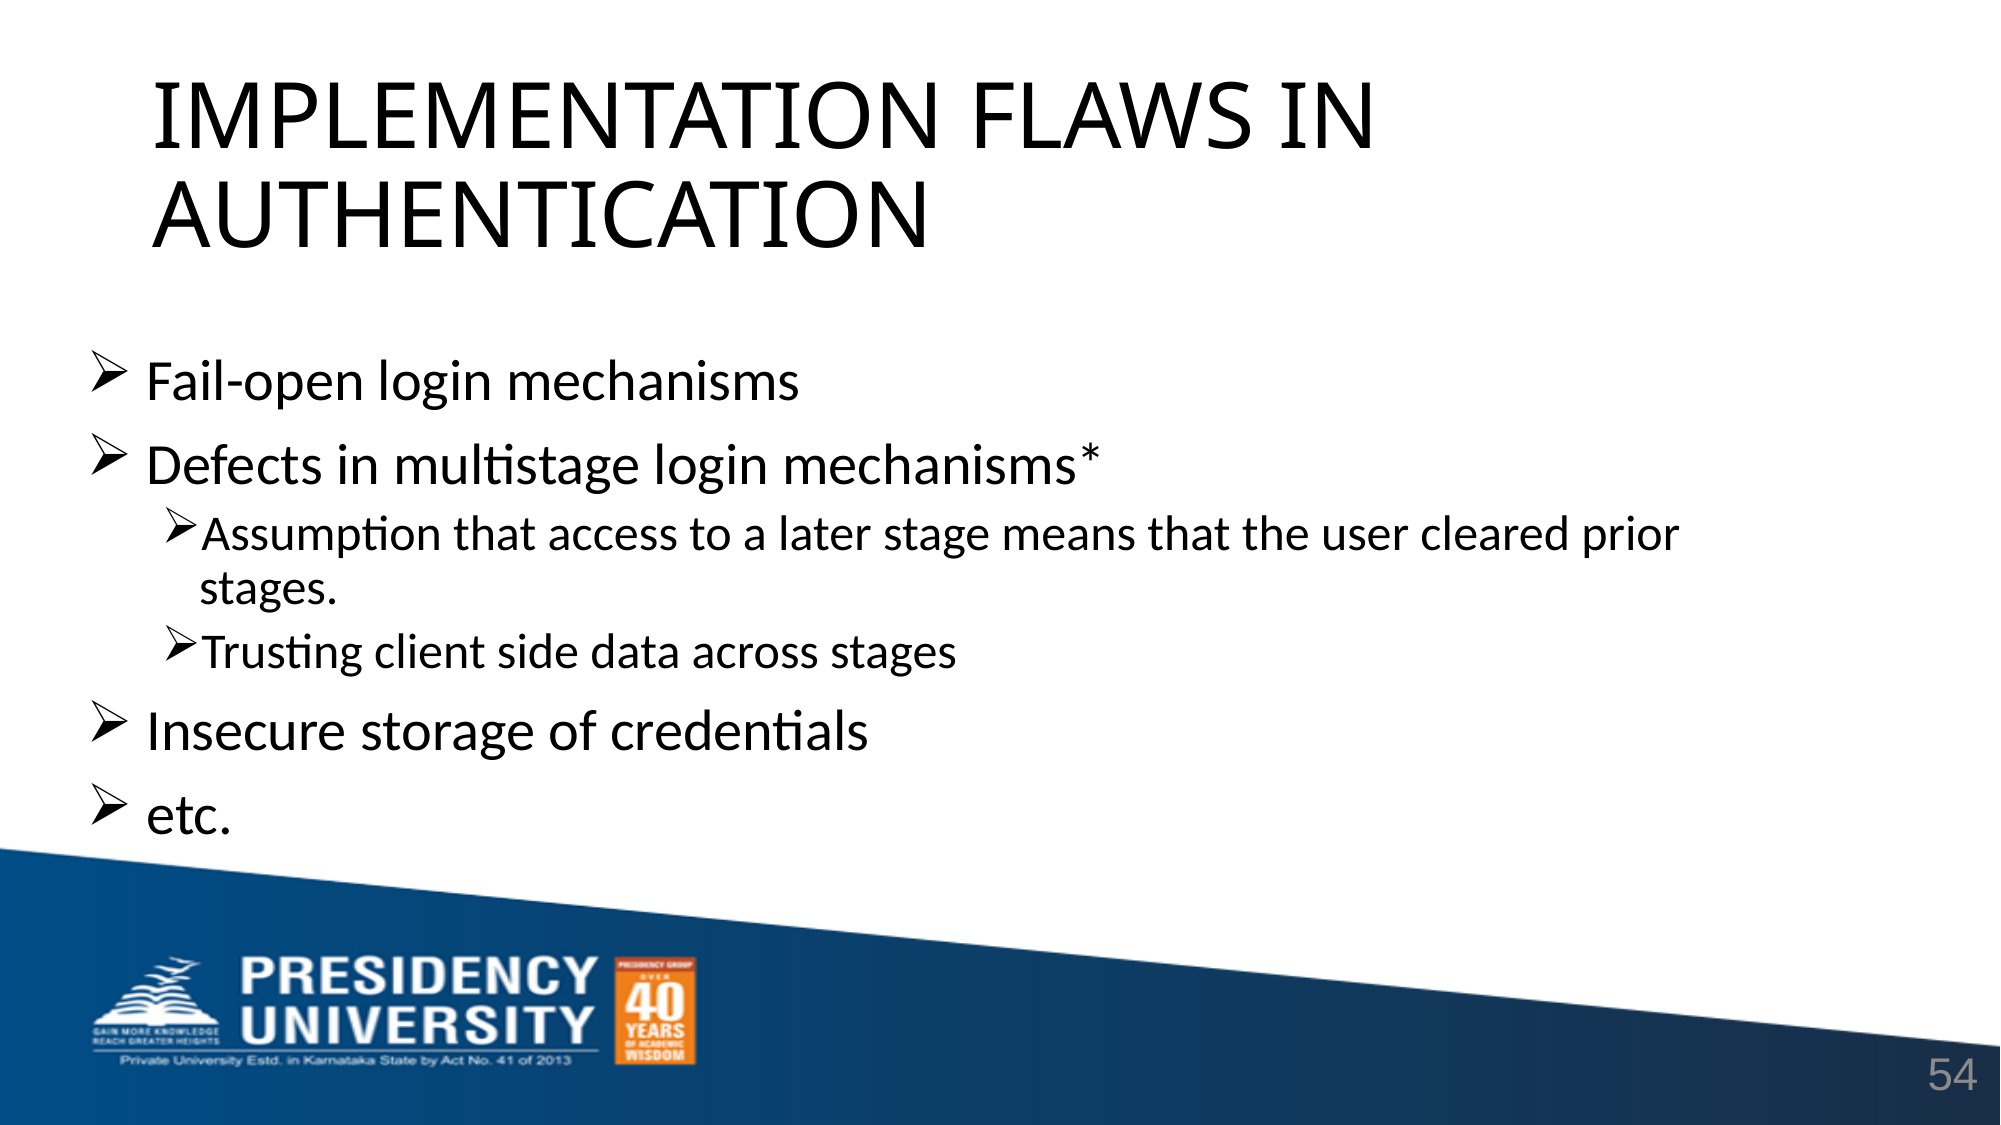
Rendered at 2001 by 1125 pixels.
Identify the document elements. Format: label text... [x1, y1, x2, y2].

title IMPLEMENTATION FLAWS IN AUTHENTICATION [137, 59, 1863, 278]
list Fail-open login mechanisms Defects in multistage login mechanisms* Assumption that access to a later stage means that the user cleared prior stages. Trusting client side data across stages Insecure storage of credentials etc. [71, 342, 1769, 1003]
slide_number 54 [1879, 1036, 1994, 1108]
picture [0, 845, 2000, 1125]
